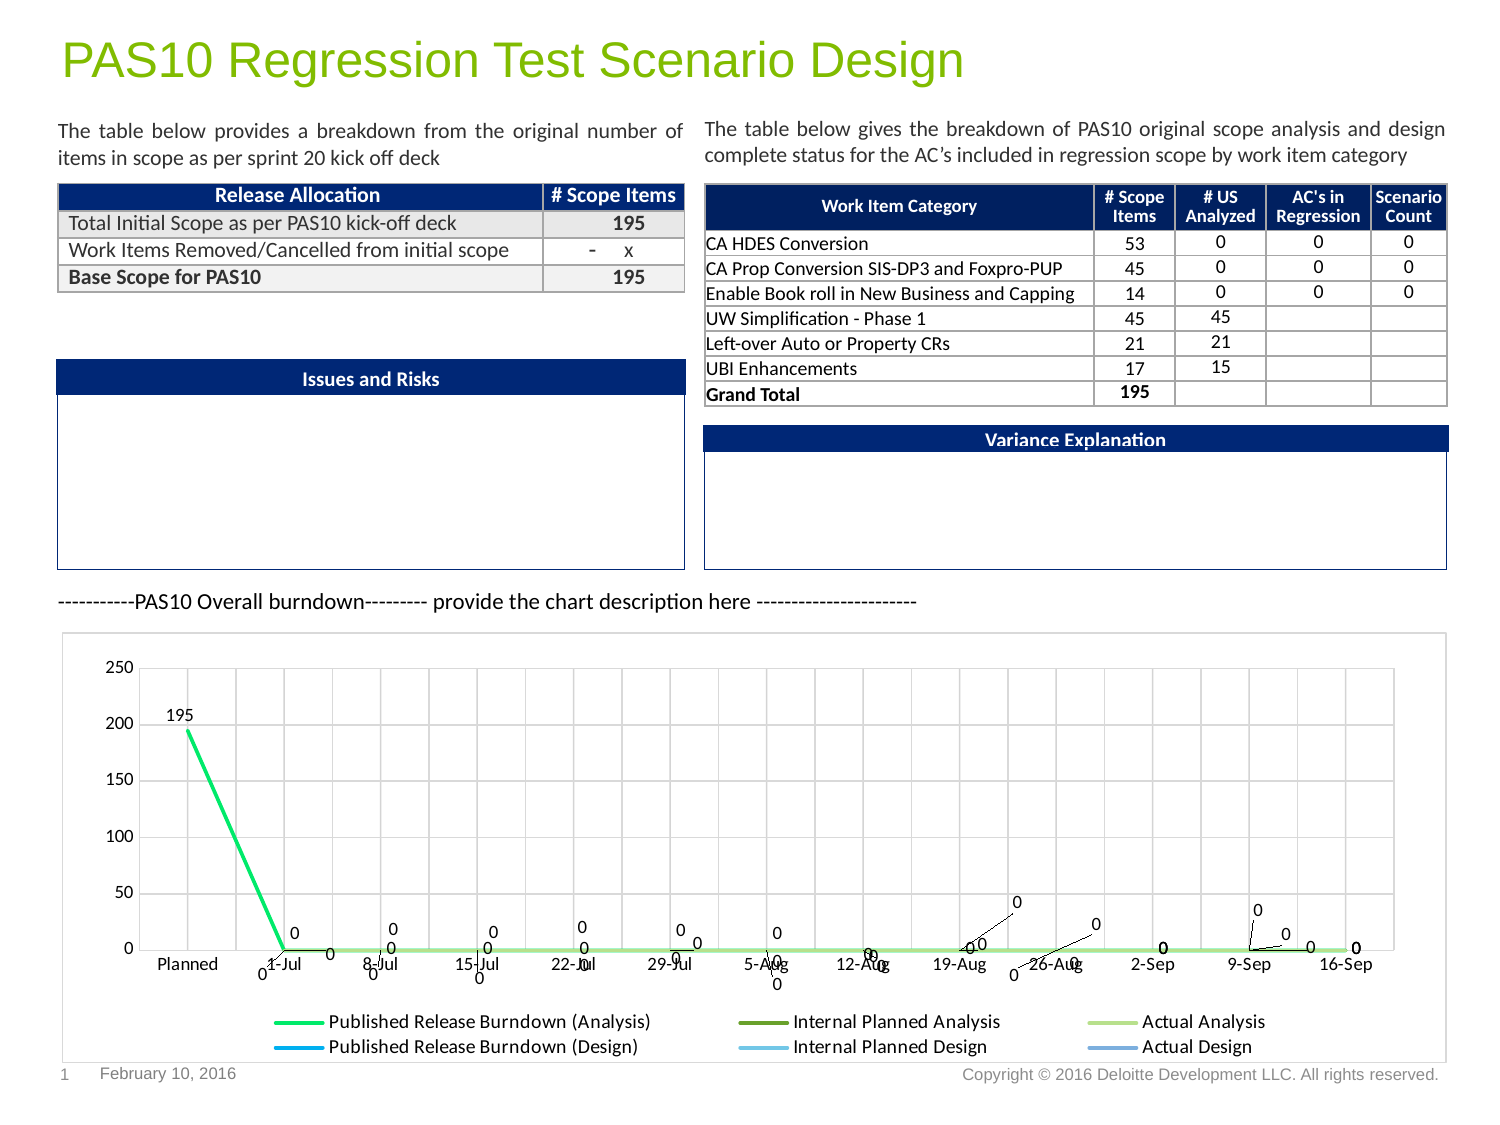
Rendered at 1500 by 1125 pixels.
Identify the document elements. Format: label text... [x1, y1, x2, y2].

table_header Scenario Count [1372, 185, 1446, 230]
table_cell 0 [1372, 282, 1446, 305]
table_cell x [544, 239, 684, 264]
table_cell 15 [1176, 357, 1265, 380]
table_cell [1372, 357, 1446, 380]
text_box The table below gives the breakdown of PAS10 original scope analysis and design complete status for the AC’s included in regression scope by work item category [704, 114, 1447, 168]
table_header # Scope Items [544, 184, 684, 210]
table_cell 14 [1095, 282, 1174, 305]
table_cell [1176, 382, 1265, 405]
table_cell 21 [1095, 332, 1174, 355]
table_cell [1267, 357, 1370, 380]
table_cell [1267, 307, 1370, 330]
table_cell [1372, 307, 1446, 330]
table_cell Enable Book roll in New Business and Capping [706, 282, 1093, 305]
table_cell CA HDES Conversion [706, 231, 1093, 255]
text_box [704, 426, 1448, 570]
table_cell Total Initial Scope as per PAS10 kick-off deck [59, 212, 542, 237]
table_cell 195 [544, 266, 684, 291]
table_cell [1372, 382, 1446, 405]
table_cell [1267, 332, 1370, 355]
table_cell 0 [1176, 256, 1265, 280]
table_header AC's in Regression [1267, 185, 1370, 230]
table_cell Grand Total [706, 382, 1093, 405]
table_header Release Allocation [59, 184, 542, 210]
table_cell 0 [1372, 231, 1446, 255]
table_cell 45 [1095, 256, 1174, 280]
table_cell 53 [1095, 231, 1174, 255]
table_cell Left-over Auto or Property CRs [706, 332, 1093, 355]
table_cell CA Prop Conversion SIS-DP3 and Foxpro-PUP [706, 256, 1093, 280]
chart [61, 631, 1448, 1064]
title PAS10 Regression Test Scenario Design [61, 27, 1093, 115]
table_cell 0 [1267, 231, 1370, 255]
table_cell UW Simplification - Phase 1 [706, 307, 1093, 330]
table_cell 0 [1372, 256, 1446, 280]
table_cell 45 [1095, 307, 1174, 330]
table_cell 17 [1095, 357, 1174, 380]
table_cell 0 [1267, 282, 1370, 305]
table_cell Work Items Removed/Cancelled from initial scope [59, 239, 542, 264]
table_cell 195 [1095, 382, 1174, 405]
table_header # Scope Items [1095, 185, 1174, 230]
table_cell 0 [1267, 256, 1370, 280]
table_header Work Item Category [706, 185, 1093, 230]
table_cell 21 [1176, 332, 1265, 355]
table_cell 45 [1176, 307, 1265, 330]
table_cell 0 [1176, 231, 1265, 255]
table_cell Base Scope for PAS10 [59, 266, 542, 291]
table_cell 195 [544, 212, 684, 237]
table_cell [1267, 382, 1370, 405]
table_cell UBI Enhancements [706, 357, 1093, 380]
table_cell [1372, 332, 1446, 355]
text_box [57, 360, 685, 570]
table_header # US Analyzed [1176, 185, 1265, 230]
text_box The table below provides a breakdown from the original number of items in scope as per sprint 20 kick off deck [57, 117, 685, 183]
text_box -----------PAS10 Overall burndown--------- provide the chart description here ----------------------- [57, 587, 1444, 615]
table_cell 0 [1176, 282, 1265, 305]
